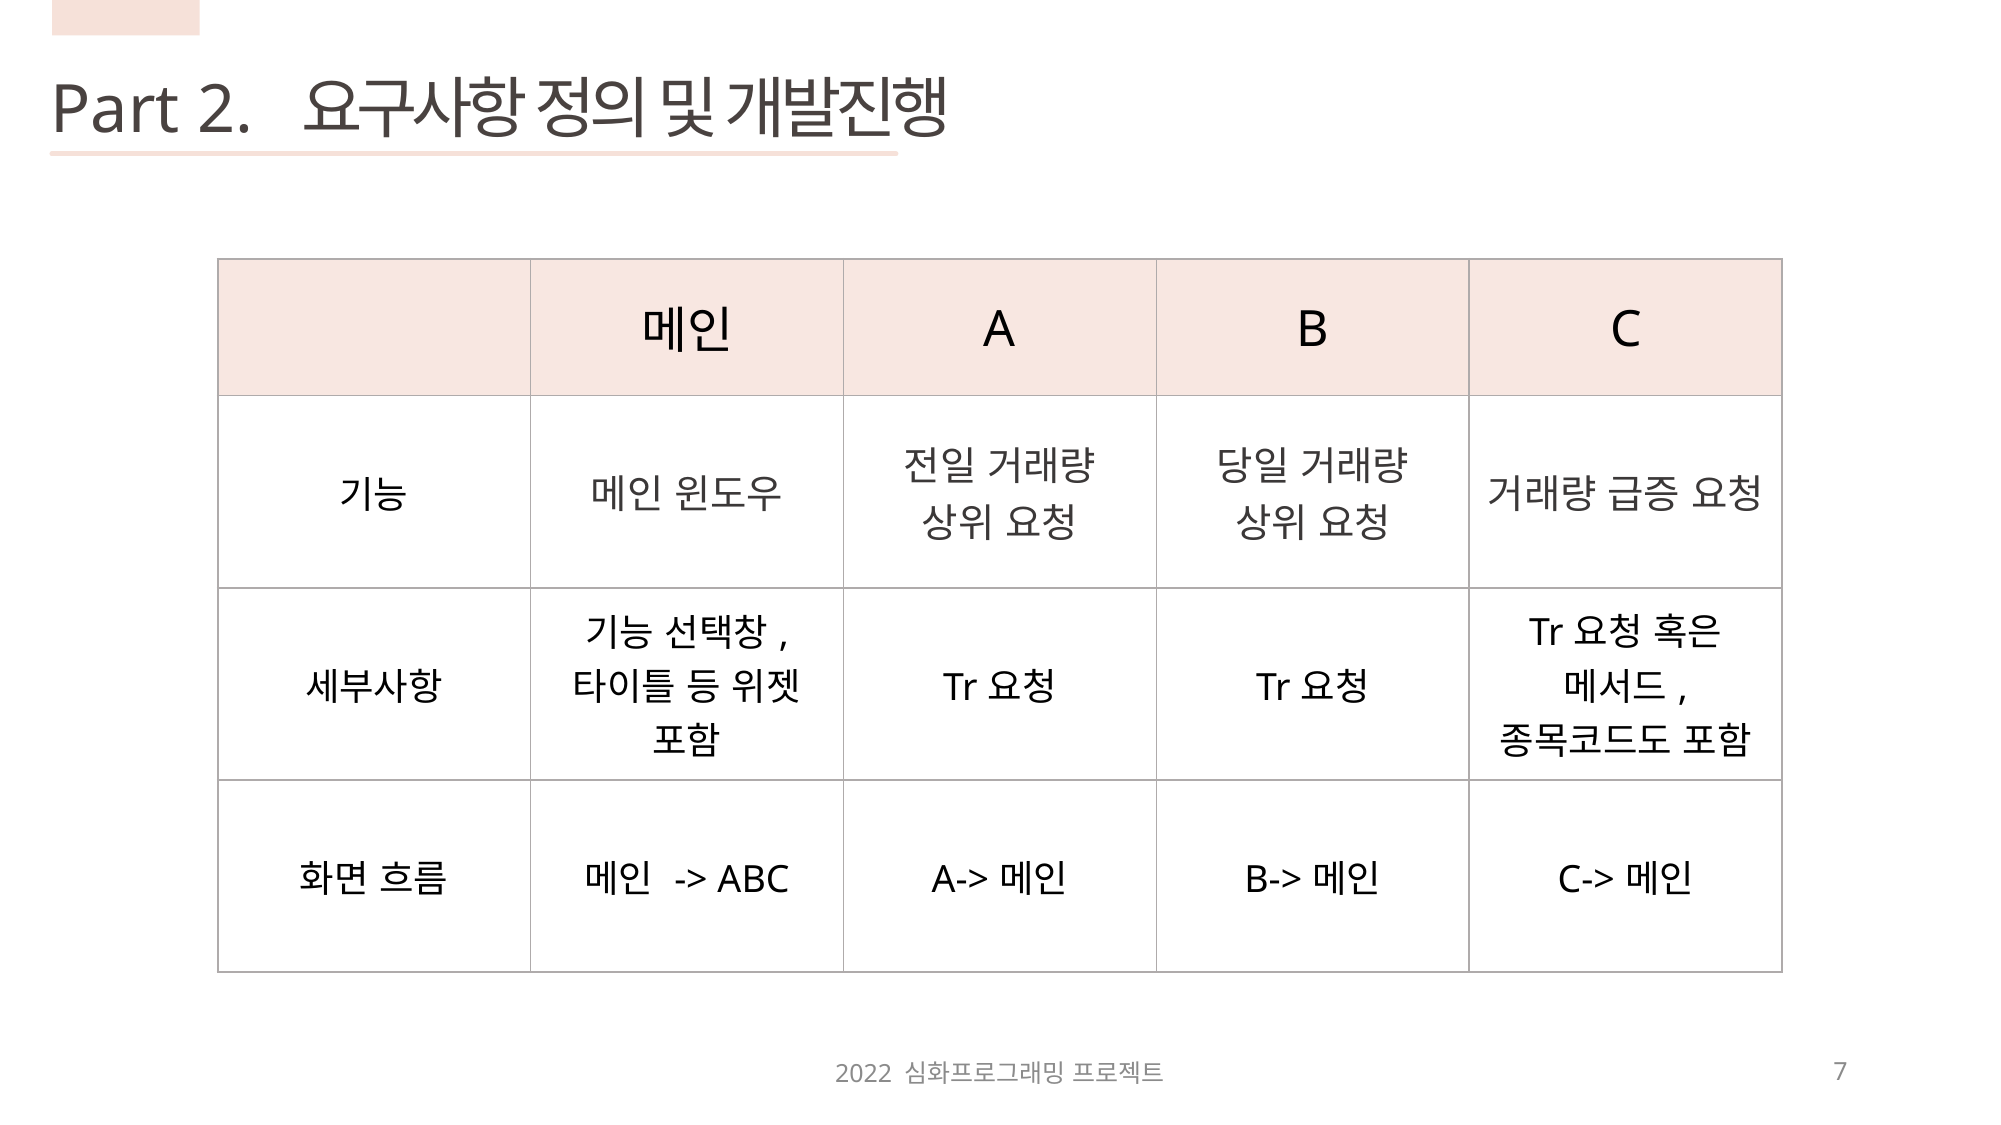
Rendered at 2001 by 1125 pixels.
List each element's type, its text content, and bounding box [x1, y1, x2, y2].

table_cell 화면 흐름 [219, 781, 530, 971]
footer 2022 심화프로그래밍 프로젝트 [662, 1042, 1338, 1103]
table_cell 거래량 급증 요청 [1470, 396, 1781, 587]
text_box [51, 0, 201, 36]
table_cell 세부사항 [219, 589, 530, 779]
table_cell Tr요청 [844, 589, 1156, 779]
table_cell 메인 윈도우 [531, 396, 843, 587]
table_cell A->메인 [844, 781, 1156, 971]
table_cell Tr요청 혹은 메서드, 종목코드도 포함 [1470, 589, 1781, 779]
table_header A [844, 260, 1156, 395]
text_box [40, 57, 1004, 154]
table_cell B->메인 [1157, 781, 1468, 971]
slide_number 7 [1412, 1042, 1863, 1103]
table_header B [1157, 260, 1468, 395]
table_cell 기능 선택창, 타이틀 등 위젯 포함 [531, 589, 843, 779]
table_cell 기능 [219, 396, 530, 587]
table_cell 메인 -> ABC [531, 781, 843, 971]
table_cell C->메인 [1470, 781, 1781, 971]
table_cell Tr요청 [1157, 589, 1468, 779]
table_header [219, 260, 530, 395]
table_cell 당일 거래량 상위 요청 [1157, 396, 1468, 587]
table_cell 전일 거래량 상위 요청 [844, 396, 1156, 587]
table_header C [1470, 260, 1781, 395]
table_header 메인 [531, 260, 843, 395]
